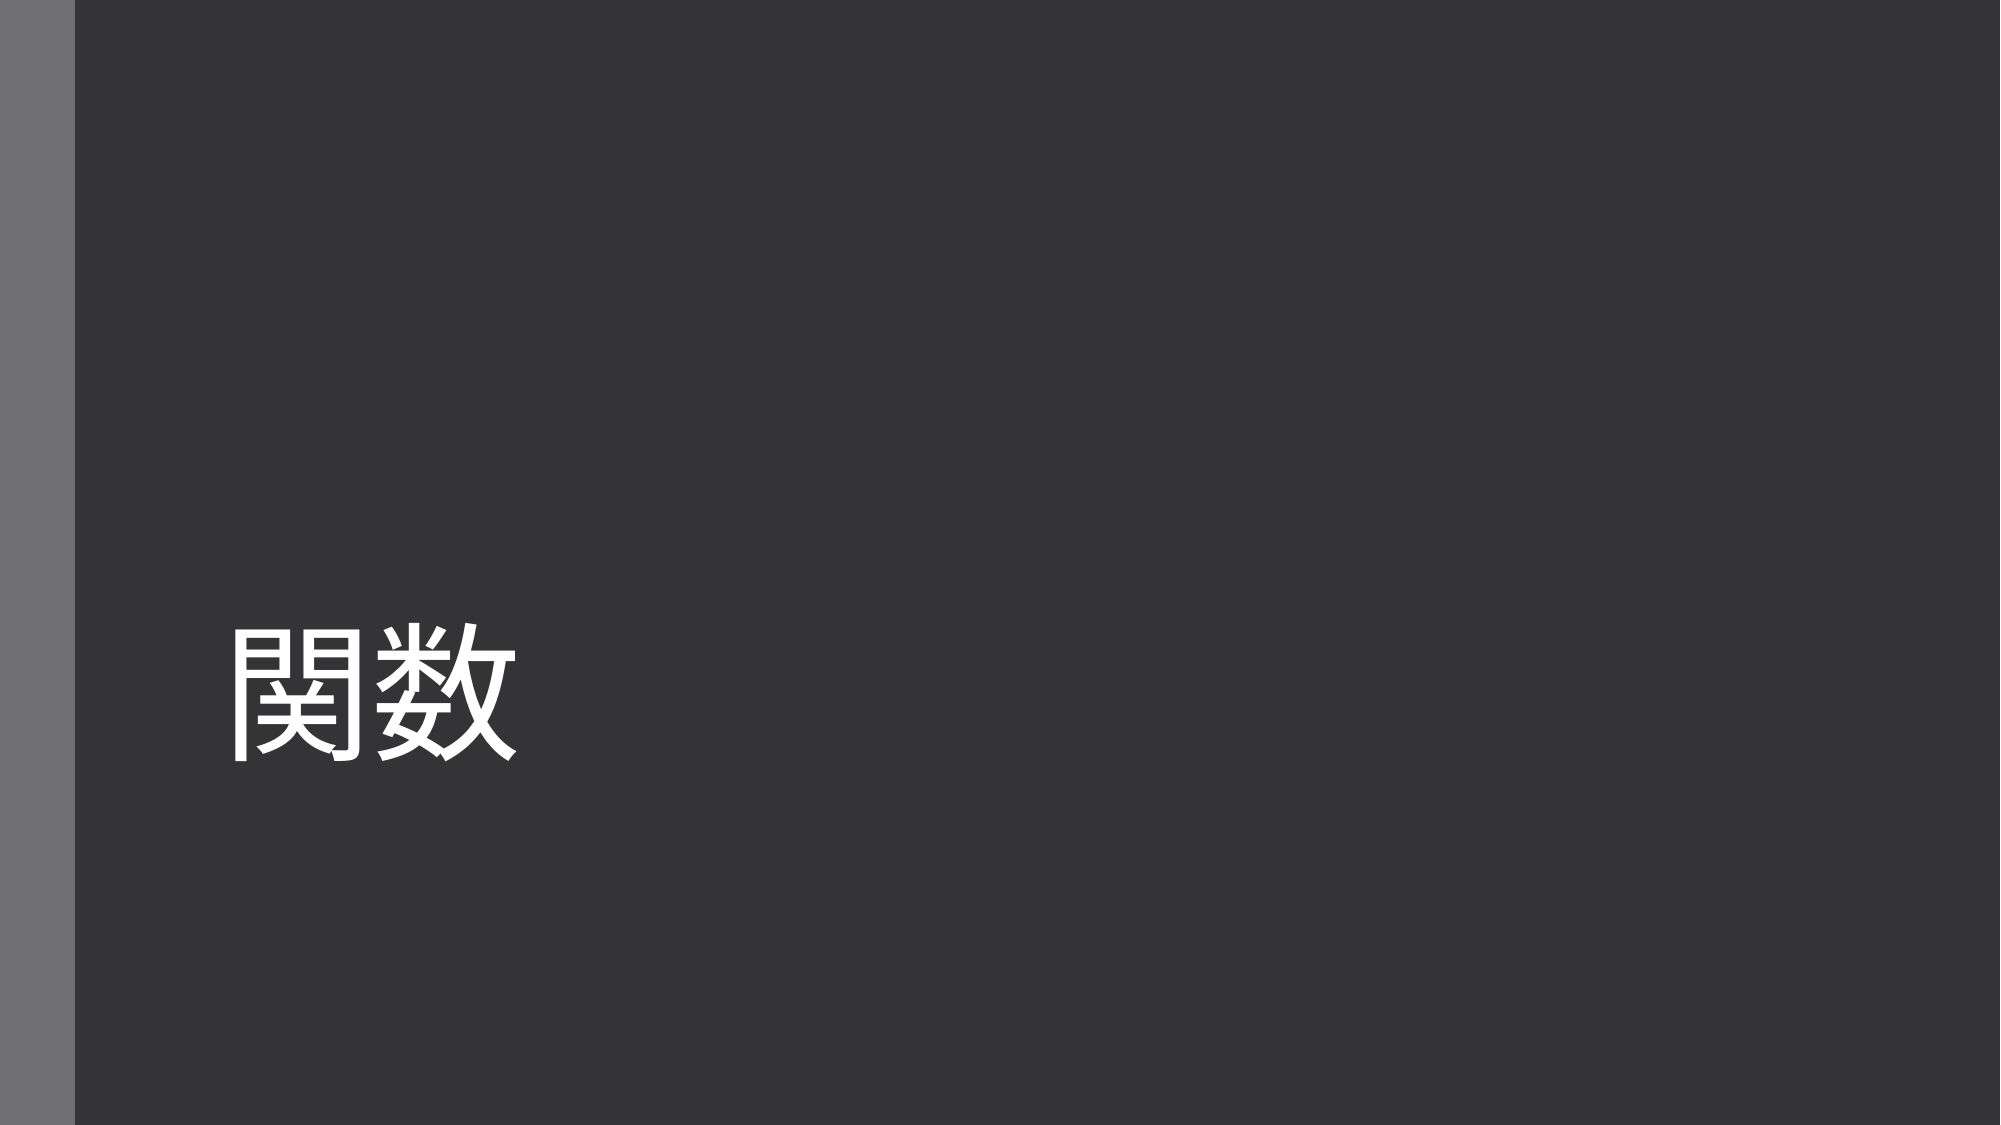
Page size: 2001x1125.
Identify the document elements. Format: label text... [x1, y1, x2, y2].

title 関数 [206, 124, 1752, 788]
